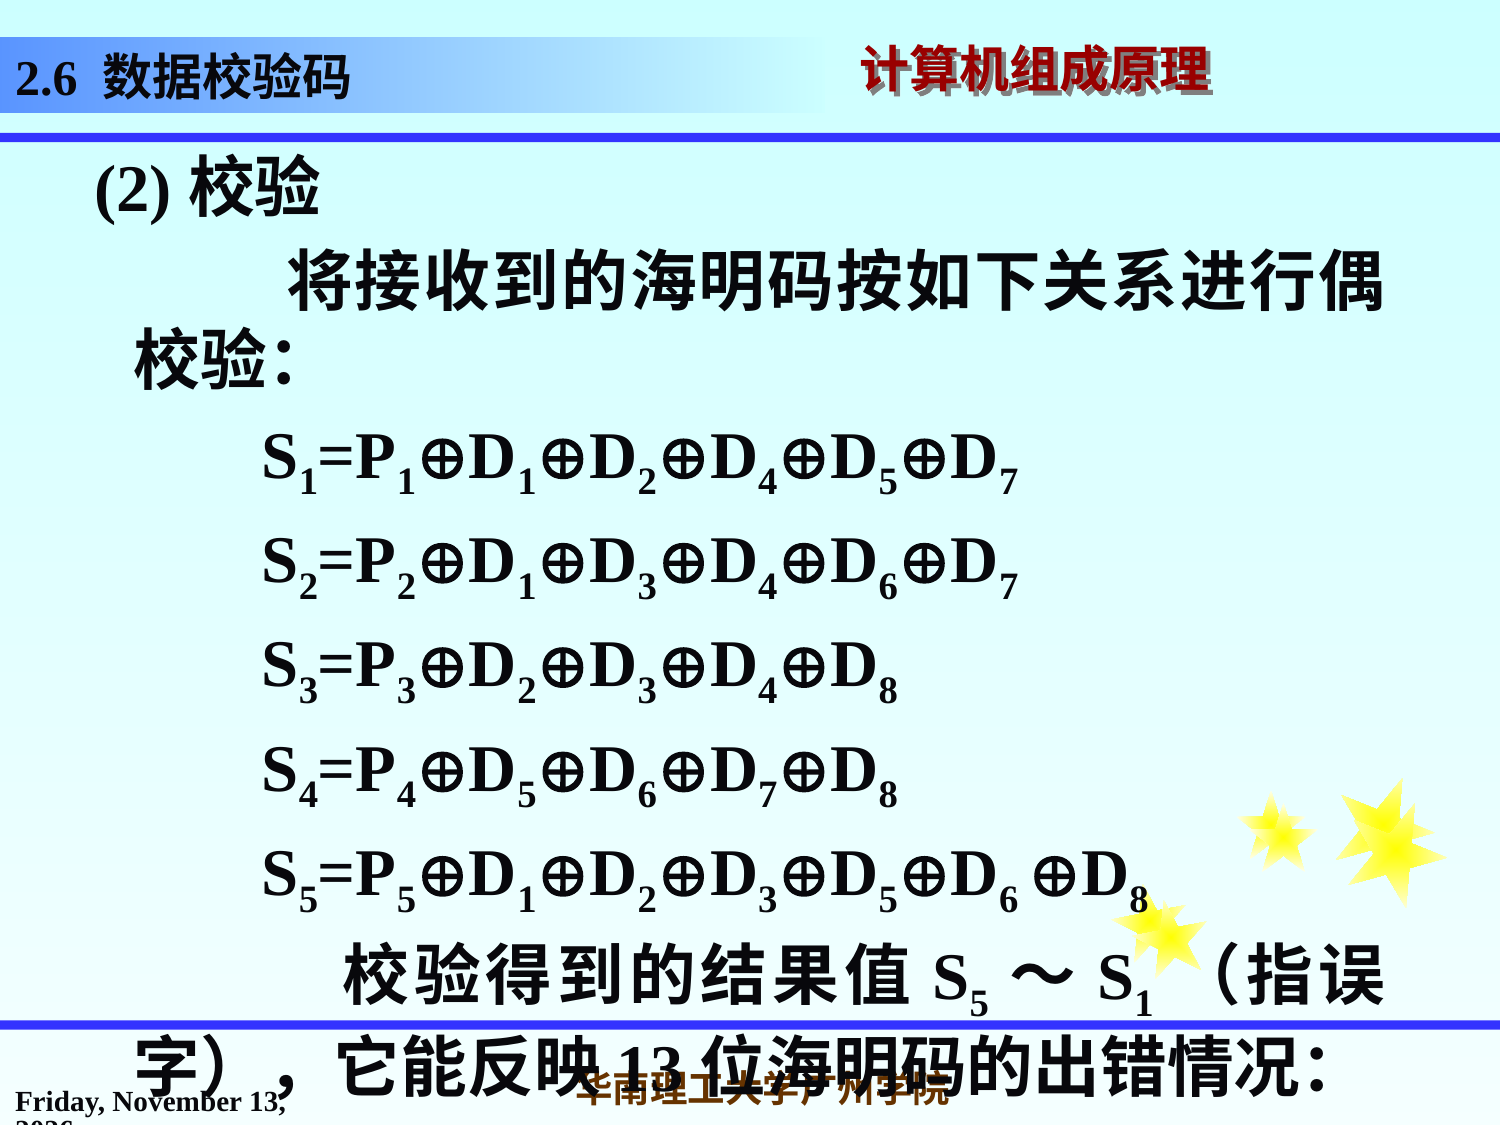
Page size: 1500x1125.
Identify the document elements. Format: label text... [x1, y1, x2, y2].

title 2.6 数据校验码 [0, 37, 825, 113]
list (2)校验 将接收到的海明码按如下关系进行偶校验： S1=P1D1D2D4D5D7 S2=P2D1D3D4D6D7 S3=P3D2D3D4D8 S4=P4D5D6D7D8 S5=P5D1D2D3D5D6 D8 校验得到的结果值S5～S1（指误字），它能反映13位海明码的出错情况： [62, 137, 1400, 1075]
footer 华南理工大学广州学院 [525, 1075, 1000, 1125]
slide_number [0, 1050, 313, 1125]
